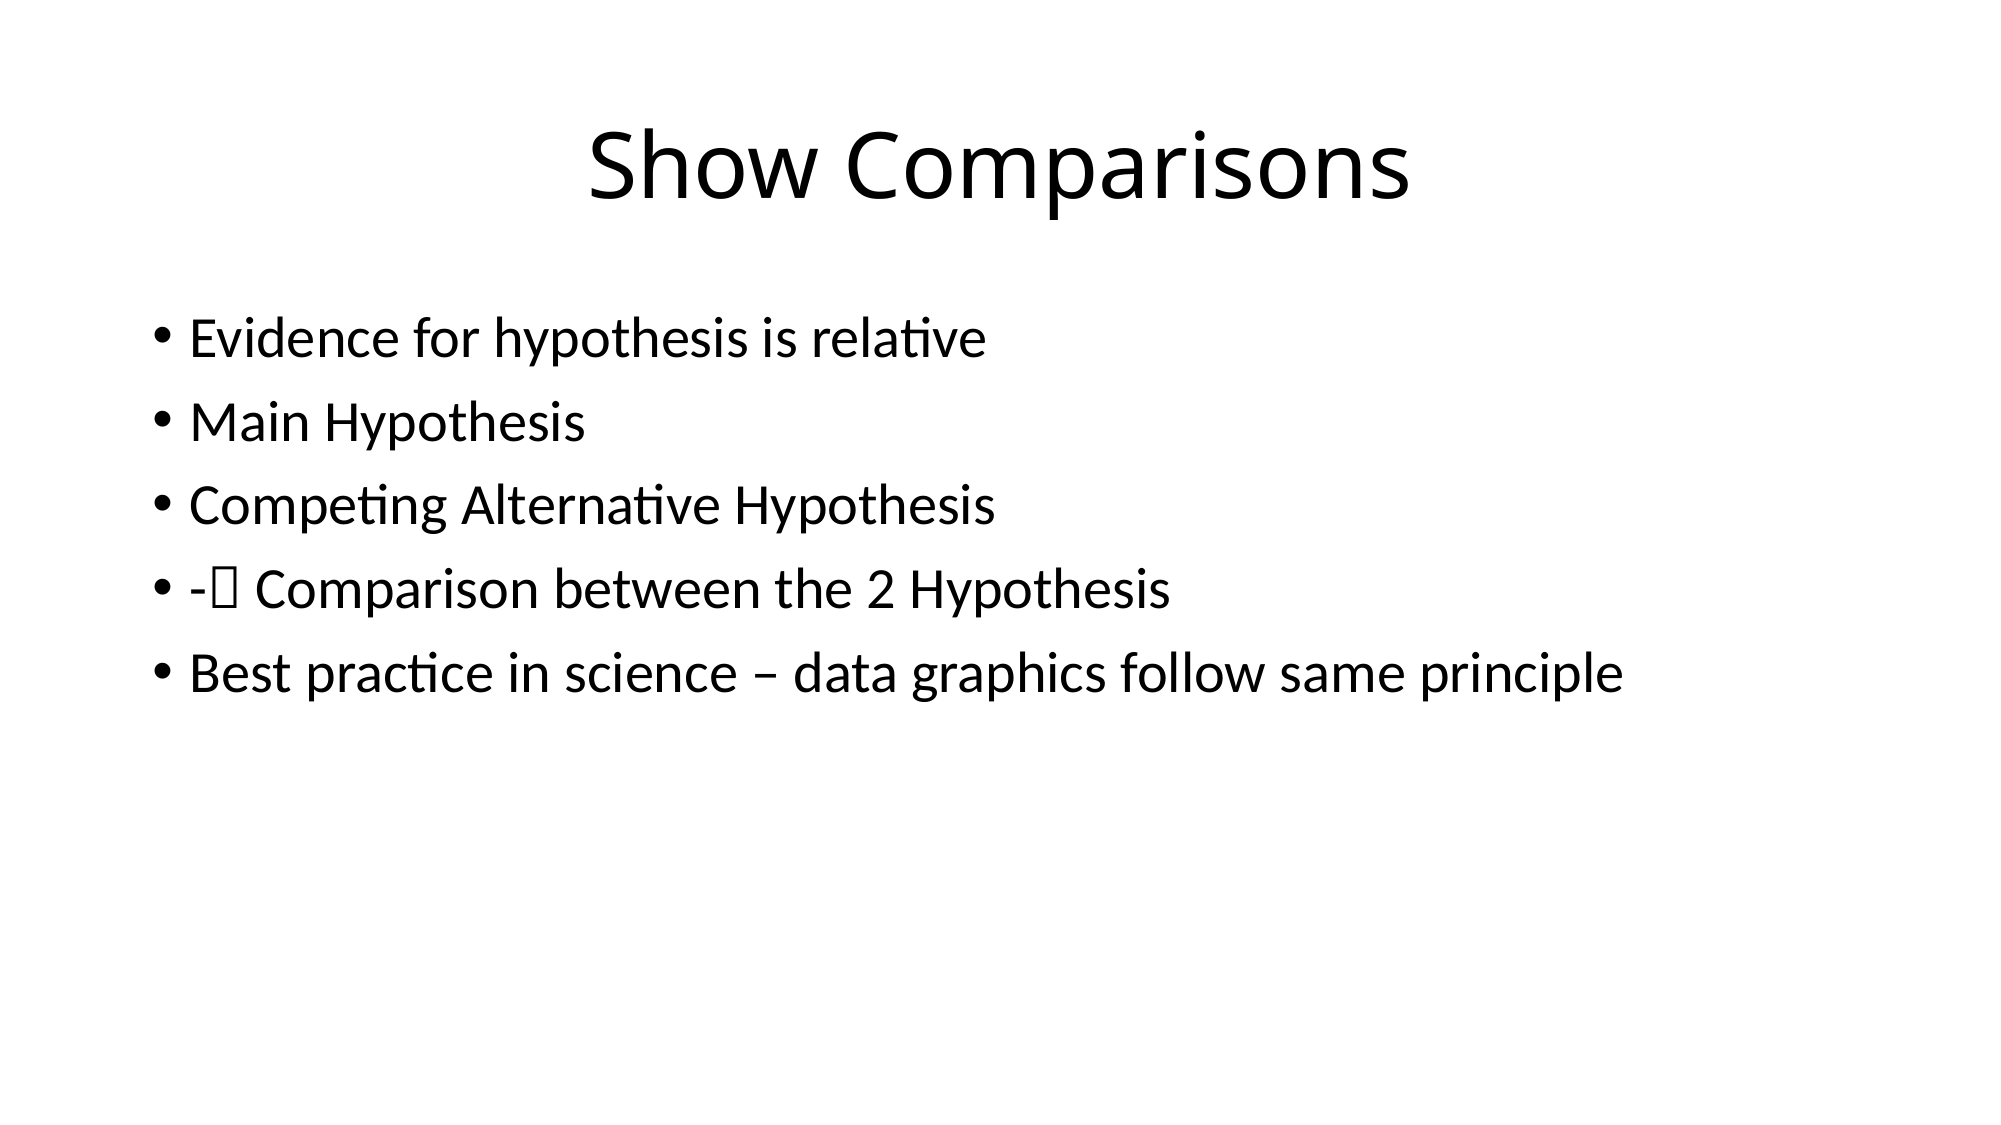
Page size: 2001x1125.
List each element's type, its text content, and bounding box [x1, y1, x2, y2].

list Evidence for hypothesis is relative Main Hypothesis Competing Alternative Hypothesis - Comparison between the 2 Hypothesis Best practice in science – data graphics follow same principle [137, 299, 1863, 1014]
title Show Comparisons [137, 59, 1863, 278]
